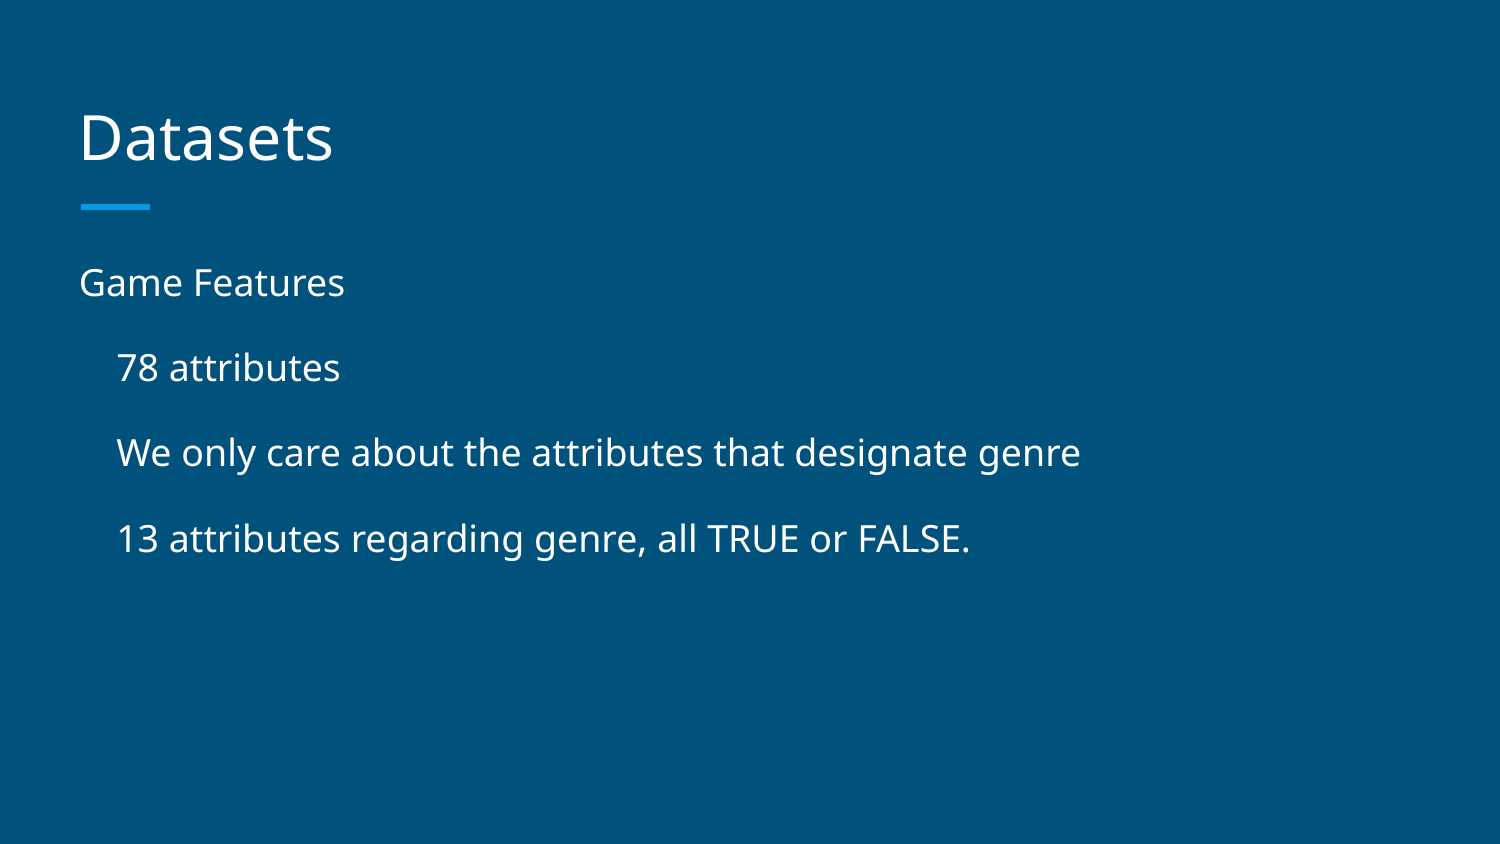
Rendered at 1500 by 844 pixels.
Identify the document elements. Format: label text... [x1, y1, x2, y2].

list Game Features 78 attributes We only care about the attributes that designate genre 13 attributes regarding genre, all TRUE or FALSE. [63, 244, 1437, 750]
title Datasets [63, 75, 1437, 188]
